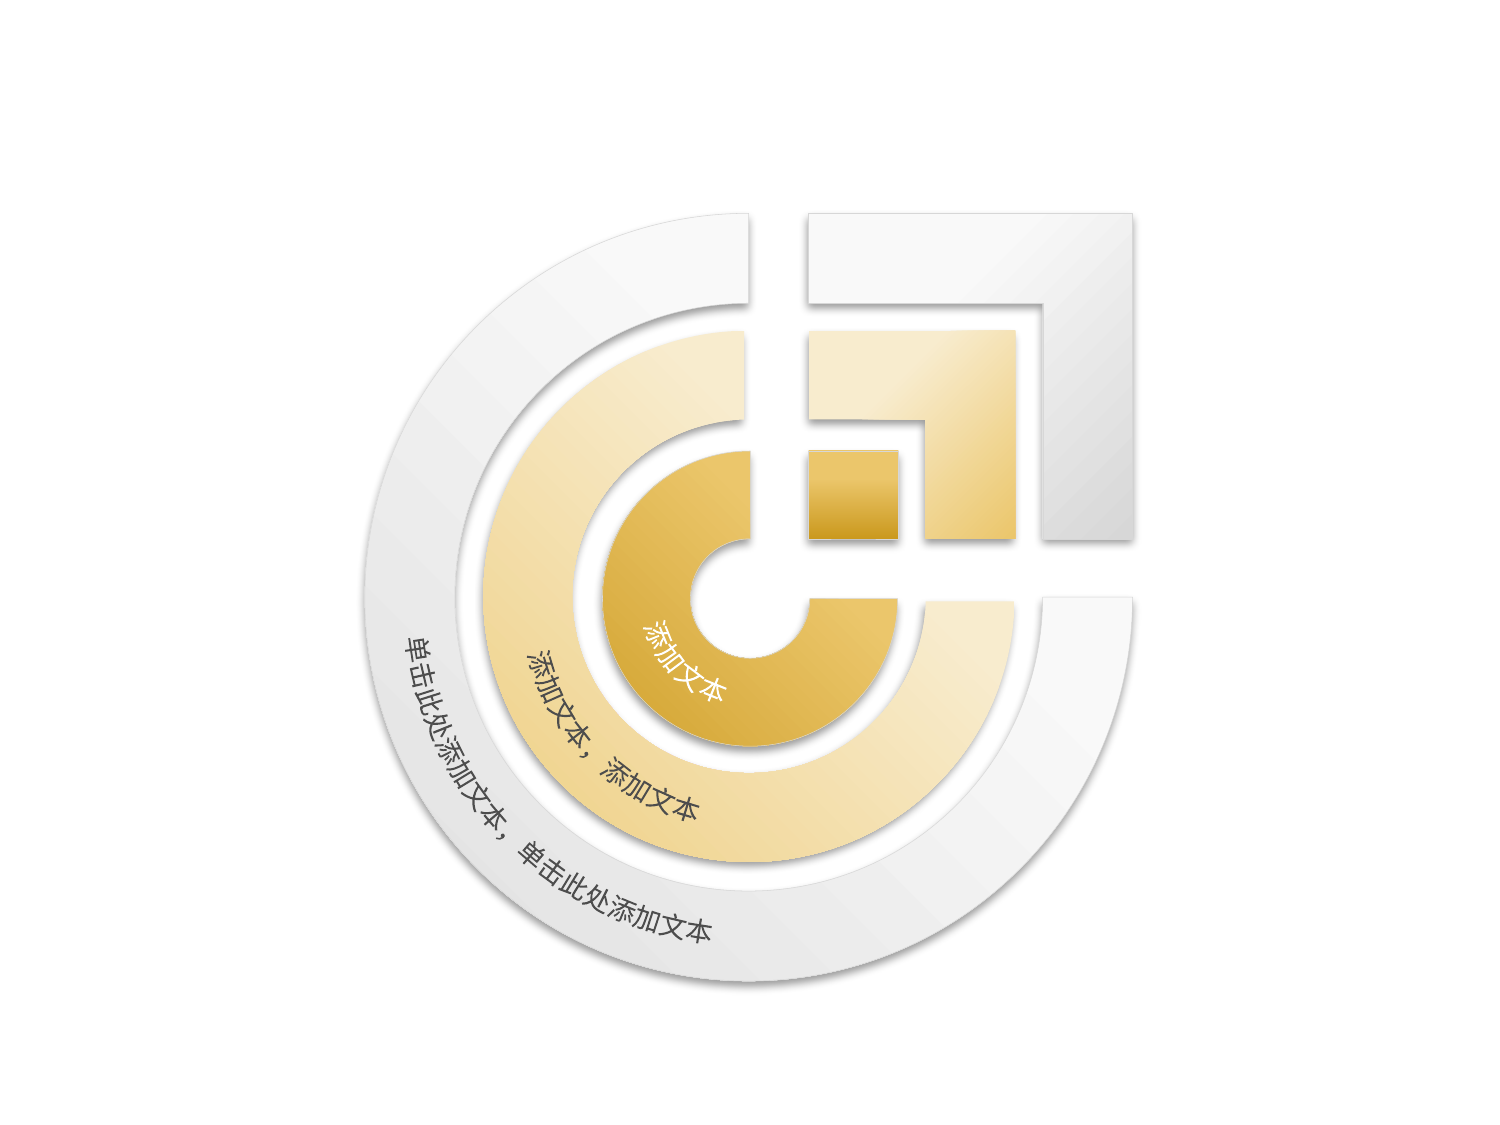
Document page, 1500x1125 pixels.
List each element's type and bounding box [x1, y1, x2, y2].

text_box [380, 252, 1087, 1021]
text_box [608, 465, 862, 762]
text_box [808, 213, 1133, 540]
